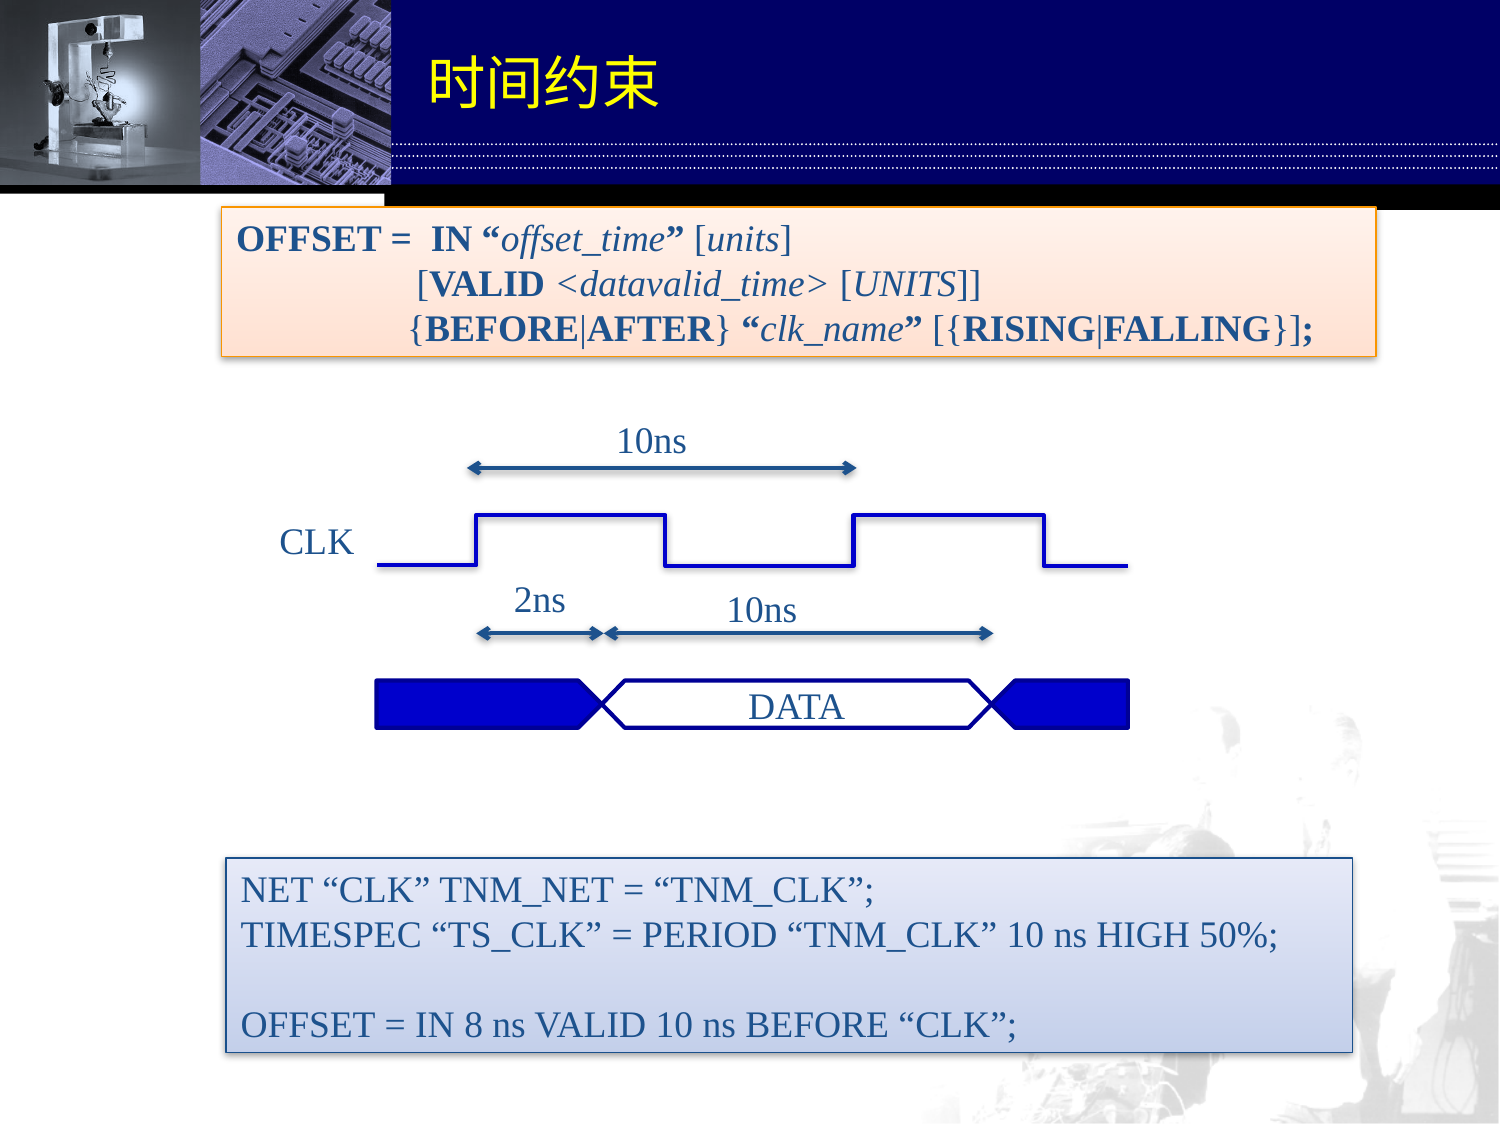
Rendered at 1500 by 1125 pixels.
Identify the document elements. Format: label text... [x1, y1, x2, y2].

text_box OFFSET = IN “offset_time” [units] [VALID <datavalid_time> [UNITS]] {BEFORE|AFTER} “clk_name” [{RISING|FALLING}]; [221, 206, 1377, 357]
text_box NET “CLK” TNM_NET = “TNM_CLK”; TIMESPEC “TS_CLK” = PERIOD “TNM_CLK” 10 ns HIGH 50%; OFFSET = IN 8 ns VALID 10 ns BEFORE “CLK”; [225, 857, 1353, 1053]
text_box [273, 408, 1129, 729]
title 时间约束 [412, 37, 1451, 126]
